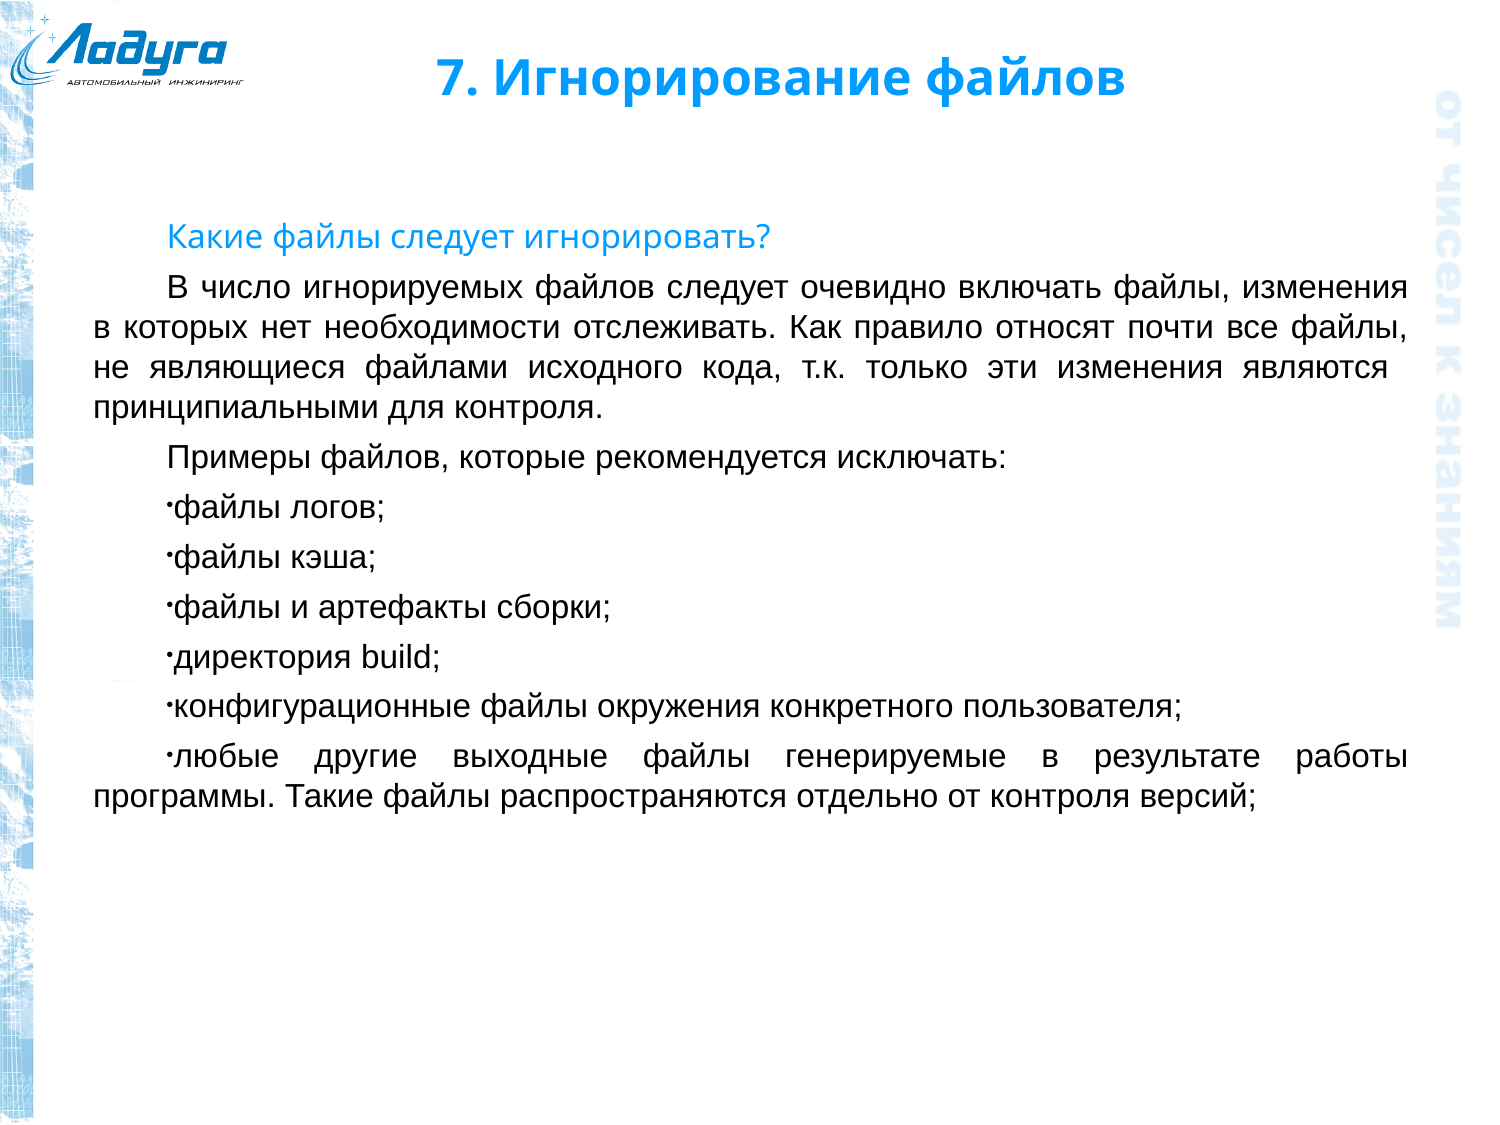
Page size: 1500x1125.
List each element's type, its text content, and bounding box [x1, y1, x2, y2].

list Какие файлы следует игнорировать? В число игнорируемых файлов следует очевидно включать файлы, изменения в которых нет необходимости отслеживать. Как правило относят почти все файлы, не являющиеся файлами исходного кода, т.к. только эти изменения являются принципиальными для контроля. Примеры файлов, которые рекомендуется исключать: файлы логов; файлы кэша; файлы и артефакты сборки; директория build; конфигурационные файлы окружения конкретного пользователя; любые другие выходные файлы генерируемые в результате работы программы. Такие файлы распространяются отдельно от контроля версий; [77, 207, 1426, 1073]
picture [1435, 90, 1462, 628]
title 7. Игнорирование файлов [138, 1, 1426, 150]
picture [0, 1, 139, 1125]
